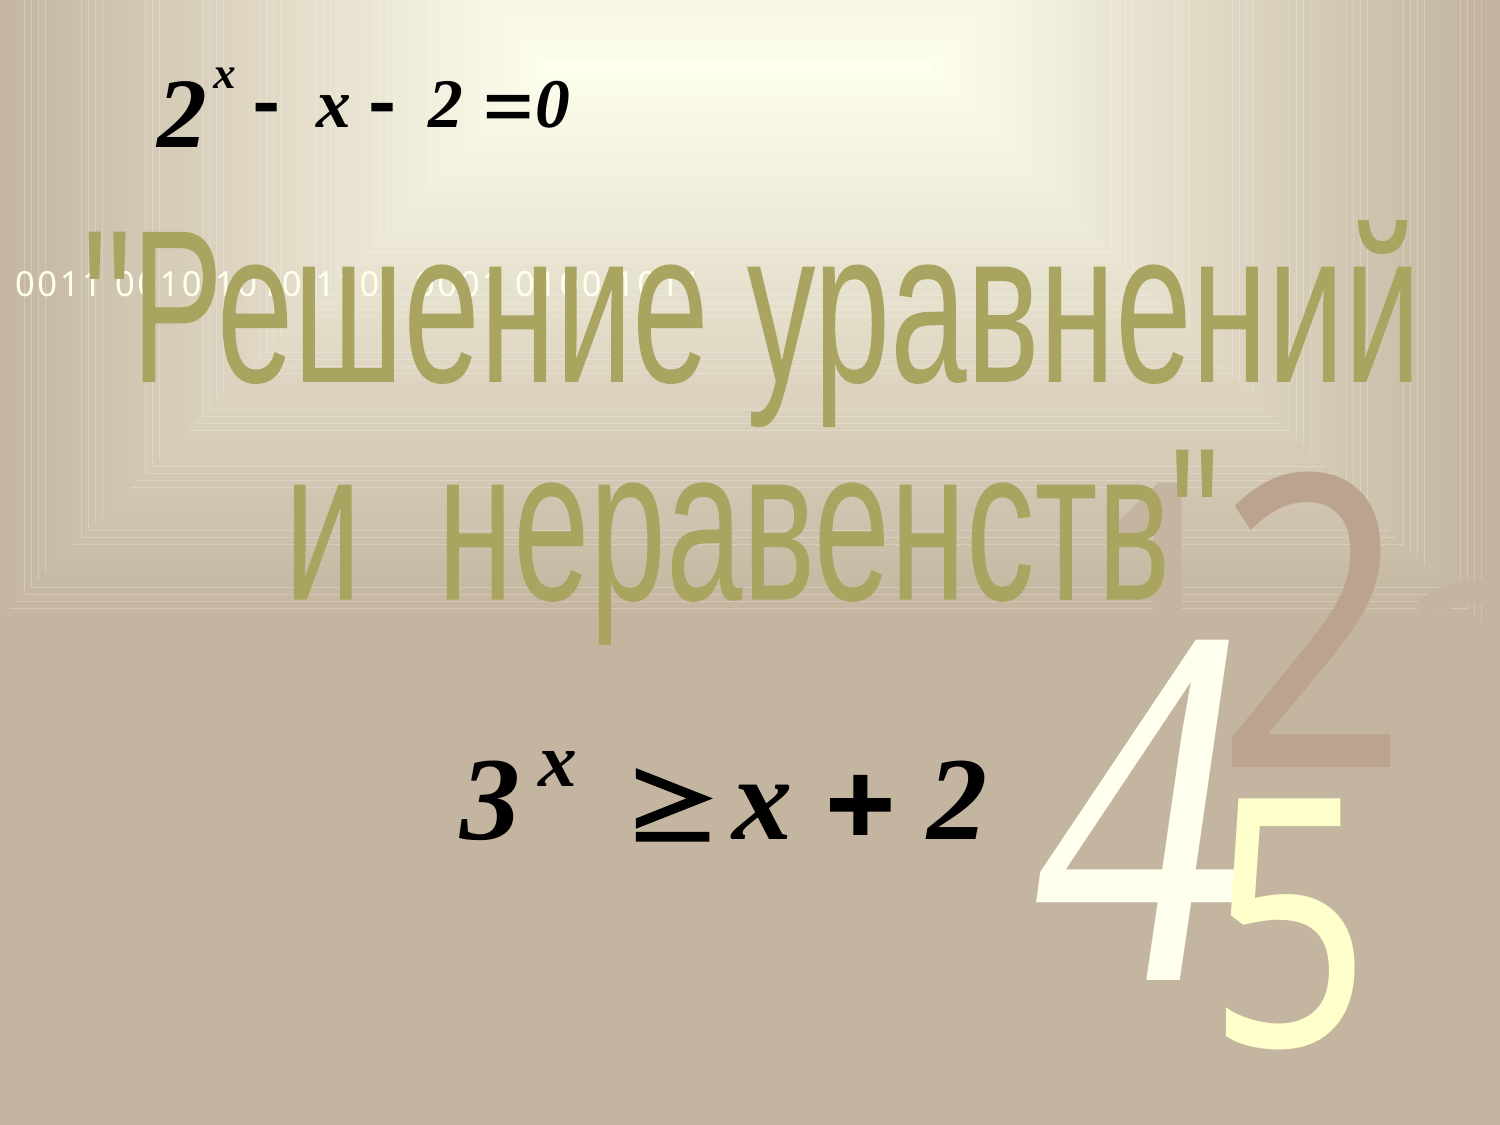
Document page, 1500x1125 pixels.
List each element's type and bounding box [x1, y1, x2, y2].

text_box [442, 703, 1011, 866]
text_box [147, 42, 585, 163]
